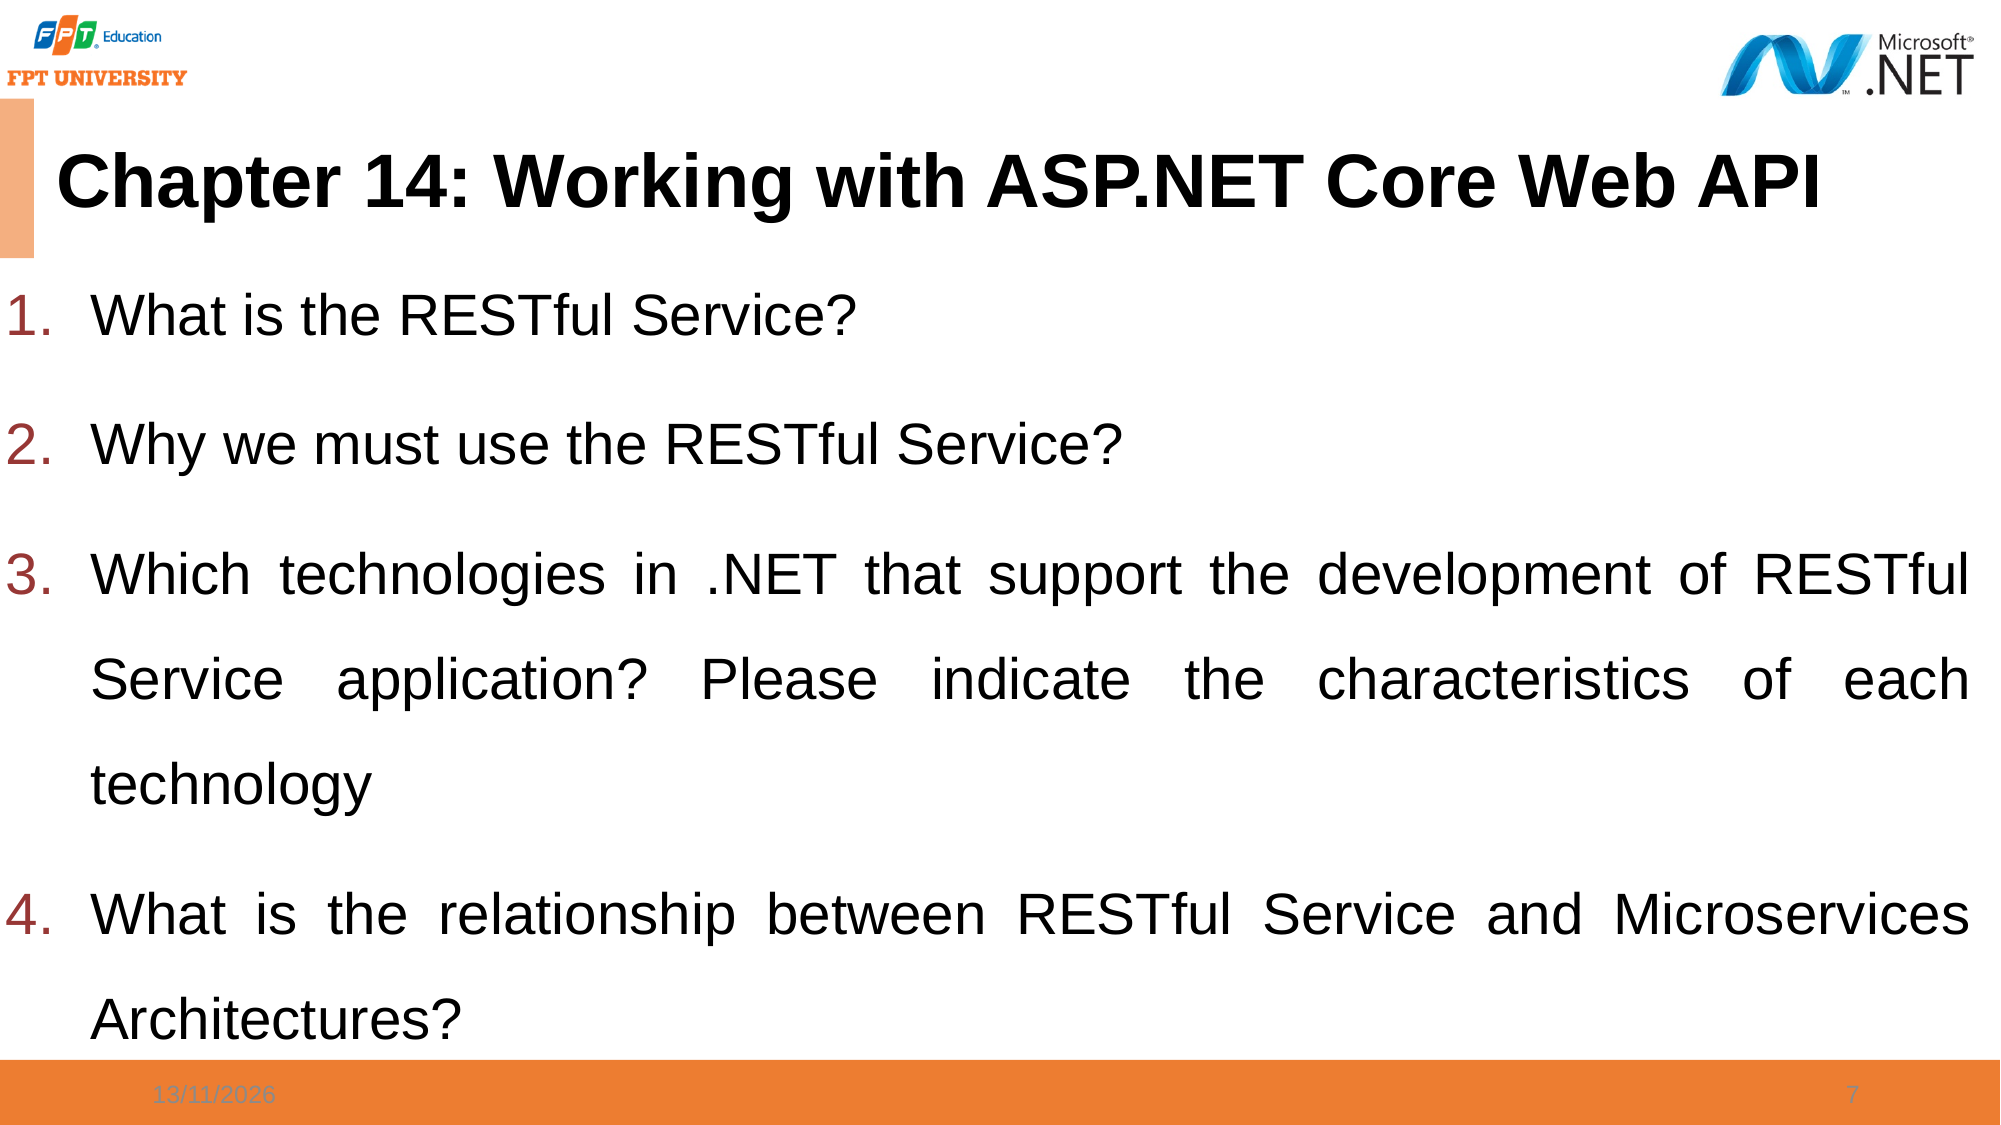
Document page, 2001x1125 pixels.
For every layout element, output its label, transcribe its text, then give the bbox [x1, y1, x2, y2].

picture [1685, 0, 2001, 129]
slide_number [137, 1063, 588, 1123]
slide_number 7 [1424, 1063, 1875, 1123]
list What is the RESTful Service? Why we must use the RESTful Service? Which technologies in .NET that support the development of RESTful Service application? Please indicate the characteristics of each technology What is the relationship between RESTful Service and Microservices Architectures? [0, 234, 1988, 1060]
picture [0, 0, 194, 96]
title Chapter 14: Working with ASP.NET Core Web API [41, 124, 1985, 241]
